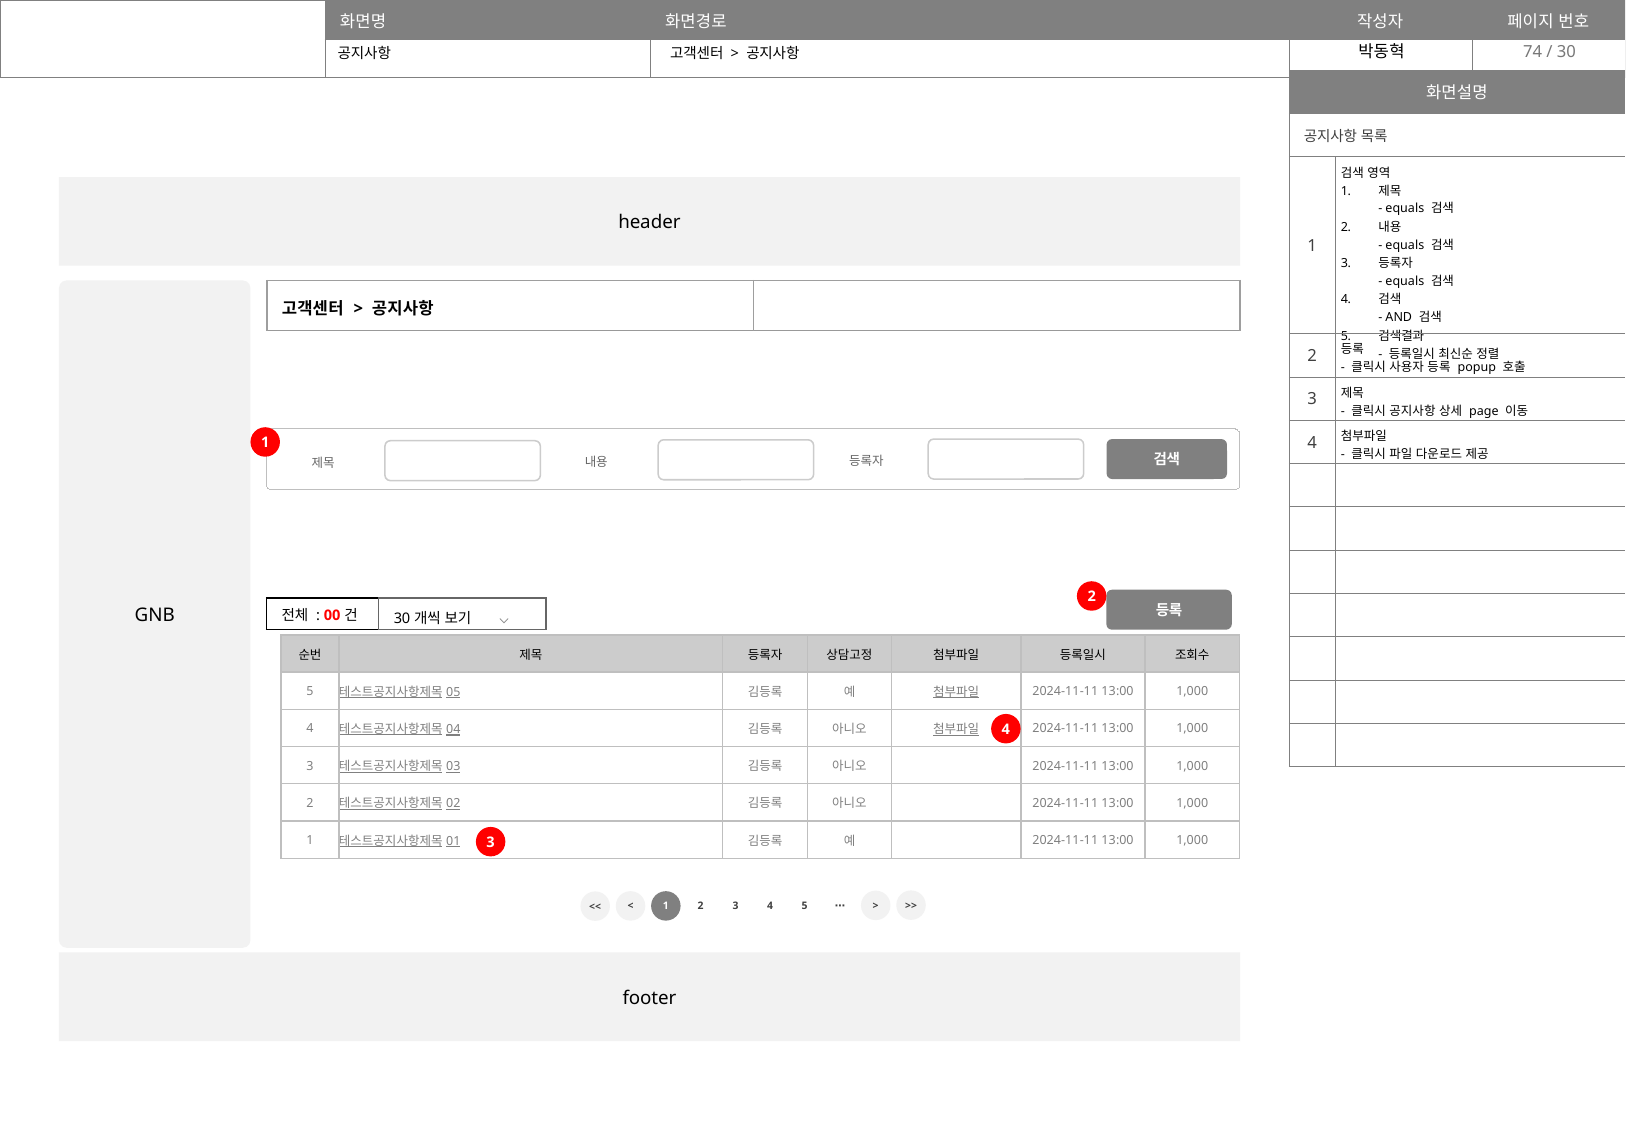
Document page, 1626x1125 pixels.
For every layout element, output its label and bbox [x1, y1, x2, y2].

table_cell [1290, 637, 1335, 680]
table_cell [1336, 681, 1625, 723]
table_cell [340, 822, 722, 858]
table_cell [1290, 464, 1335, 506]
table_cell [1290, 507, 1335, 550]
table_cell [892, 822, 1020, 858]
table_cell [1022, 710, 1144, 746]
table_header [1022, 636, 1144, 671]
text_box [475, 826, 506, 857]
table_cell [808, 710, 891, 746]
table_cell [1290, 421, 1335, 463]
table_cell [723, 710, 807, 746]
table_cell [1336, 157, 1625, 333]
text_box [579, 889, 927, 922]
table_cell [723, 784, 807, 820]
table_cell [1022, 747, 1144, 783]
table_cell [892, 747, 1020, 783]
text_box [991, 713, 1021, 744]
table_cell [1290, 378, 1335, 420]
table_cell [1146, 710, 1239, 746]
text_box [322, 36, 1287, 69]
table_header [1290, 71, 1625, 113]
table_cell [1290, 157, 1335, 333]
table_cell [1022, 673, 1144, 709]
table_cell [892, 784, 1020, 820]
text_box [58, 177, 1241, 266]
table_cell [1336, 334, 1625, 377]
table_header [268, 281, 753, 330]
table_cell [723, 673, 807, 709]
table_cell [1290, 551, 1335, 593]
text_box [58, 952, 1241, 1042]
table_cell [1336, 594, 1625, 636]
table_cell [1336, 637, 1625, 680]
table_cell [282, 822, 338, 858]
table_cell [808, 673, 891, 709]
table_cell [723, 747, 807, 783]
table_cell [1336, 724, 1625, 766]
table_header [808, 636, 891, 671]
table_header [340, 636, 722, 671]
table_header [267, 599, 378, 629]
table_cell [1290, 681, 1335, 723]
table_cell [1146, 747, 1239, 783]
table_cell [340, 710, 722, 746]
table_cell [808, 822, 891, 858]
table_cell [1146, 784, 1239, 820]
table_cell [1290, 334, 1335, 377]
table_cell [282, 784, 338, 820]
table_header [1146, 636, 1239, 671]
table_cell [808, 747, 891, 783]
table_header [892, 636, 1020, 671]
table_cell [340, 747, 722, 783]
table_cell [1336, 551, 1625, 593]
table_cell [1146, 673, 1239, 709]
table_cell [282, 673, 338, 709]
table_cell [892, 673, 1020, 709]
table_cell [1290, 594, 1335, 636]
table_cell [340, 673, 722, 709]
table_cell [340, 784, 722, 820]
table_cell [282, 710, 338, 746]
table_cell [1022, 822, 1144, 858]
table_cell [1336, 507, 1625, 550]
table_header [754, 281, 1239, 330]
table_cell [1336, 378, 1625, 420]
table_header [723, 636, 807, 671]
slide_number [1474, 33, 1625, 70]
table_cell [1022, 784, 1144, 820]
table_cell [808, 784, 891, 820]
table_cell [282, 747, 338, 783]
table_cell [1146, 822, 1239, 858]
table_header [282, 636, 338, 671]
table_cell [723, 822, 807, 858]
table_cell [1336, 421, 1625, 463]
table_header [379, 599, 545, 629]
table_cell [1290, 114, 1625, 156]
table_cell [892, 710, 1020, 746]
text_box [58, 280, 1240, 948]
table_cell [1290, 724, 1335, 766]
table_cell [1336, 464, 1625, 506]
text_box [1076, 581, 1232, 630]
